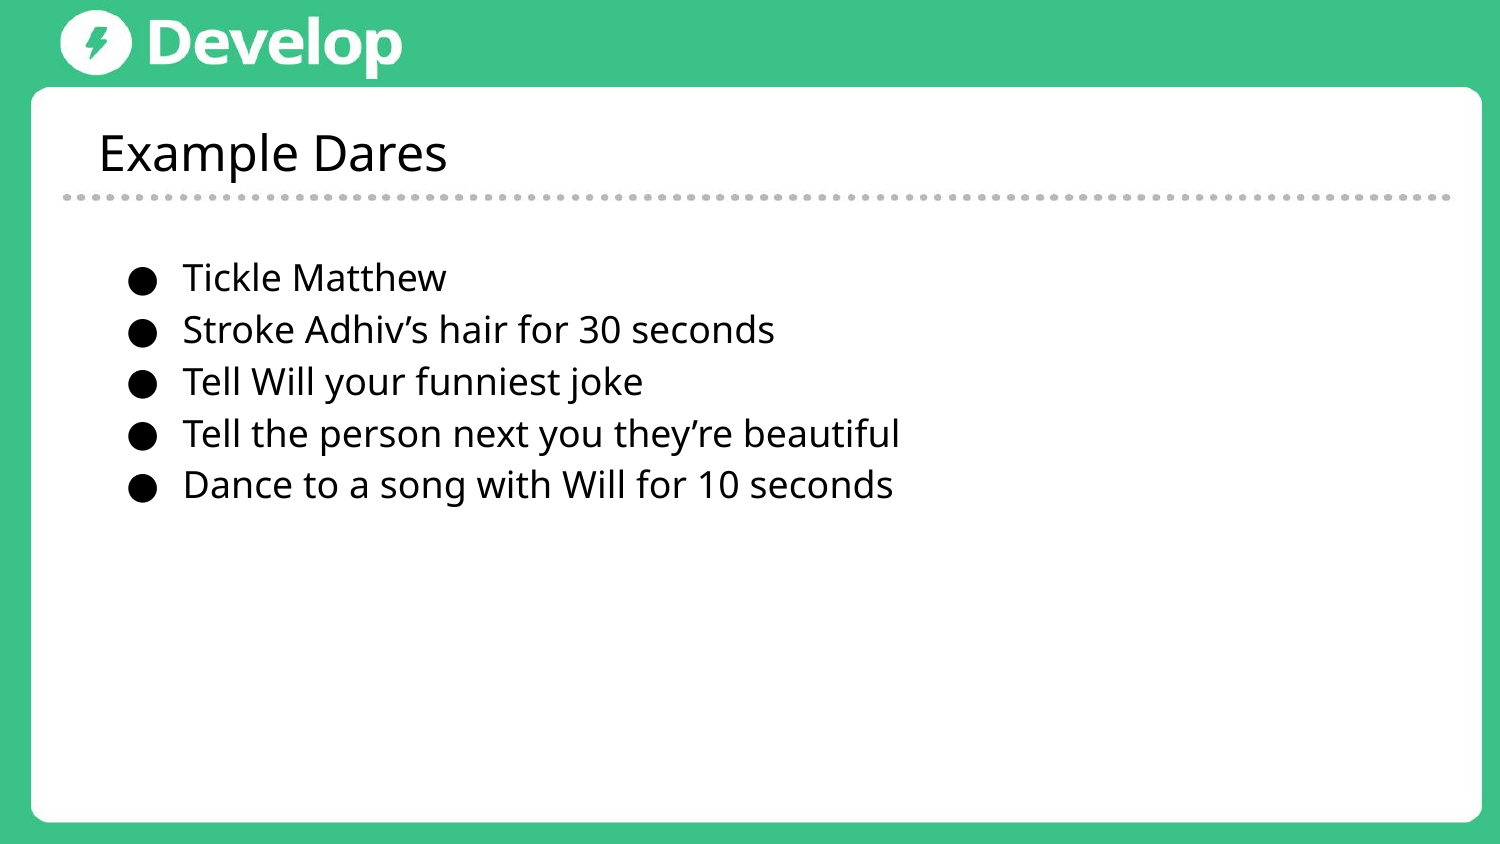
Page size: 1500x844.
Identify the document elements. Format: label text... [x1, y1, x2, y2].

picture [0, 0, 1500, 844]
text_box Tickle Matthew Stroke Adhiv’s hair for 30 seconds Tell Will your funniest joke Tell the person next you they’re beautiful Dance to a song with Will for 10 seconds [92, 232, 1442, 750]
text_box Example Dares [83, 106, 1071, 184]
